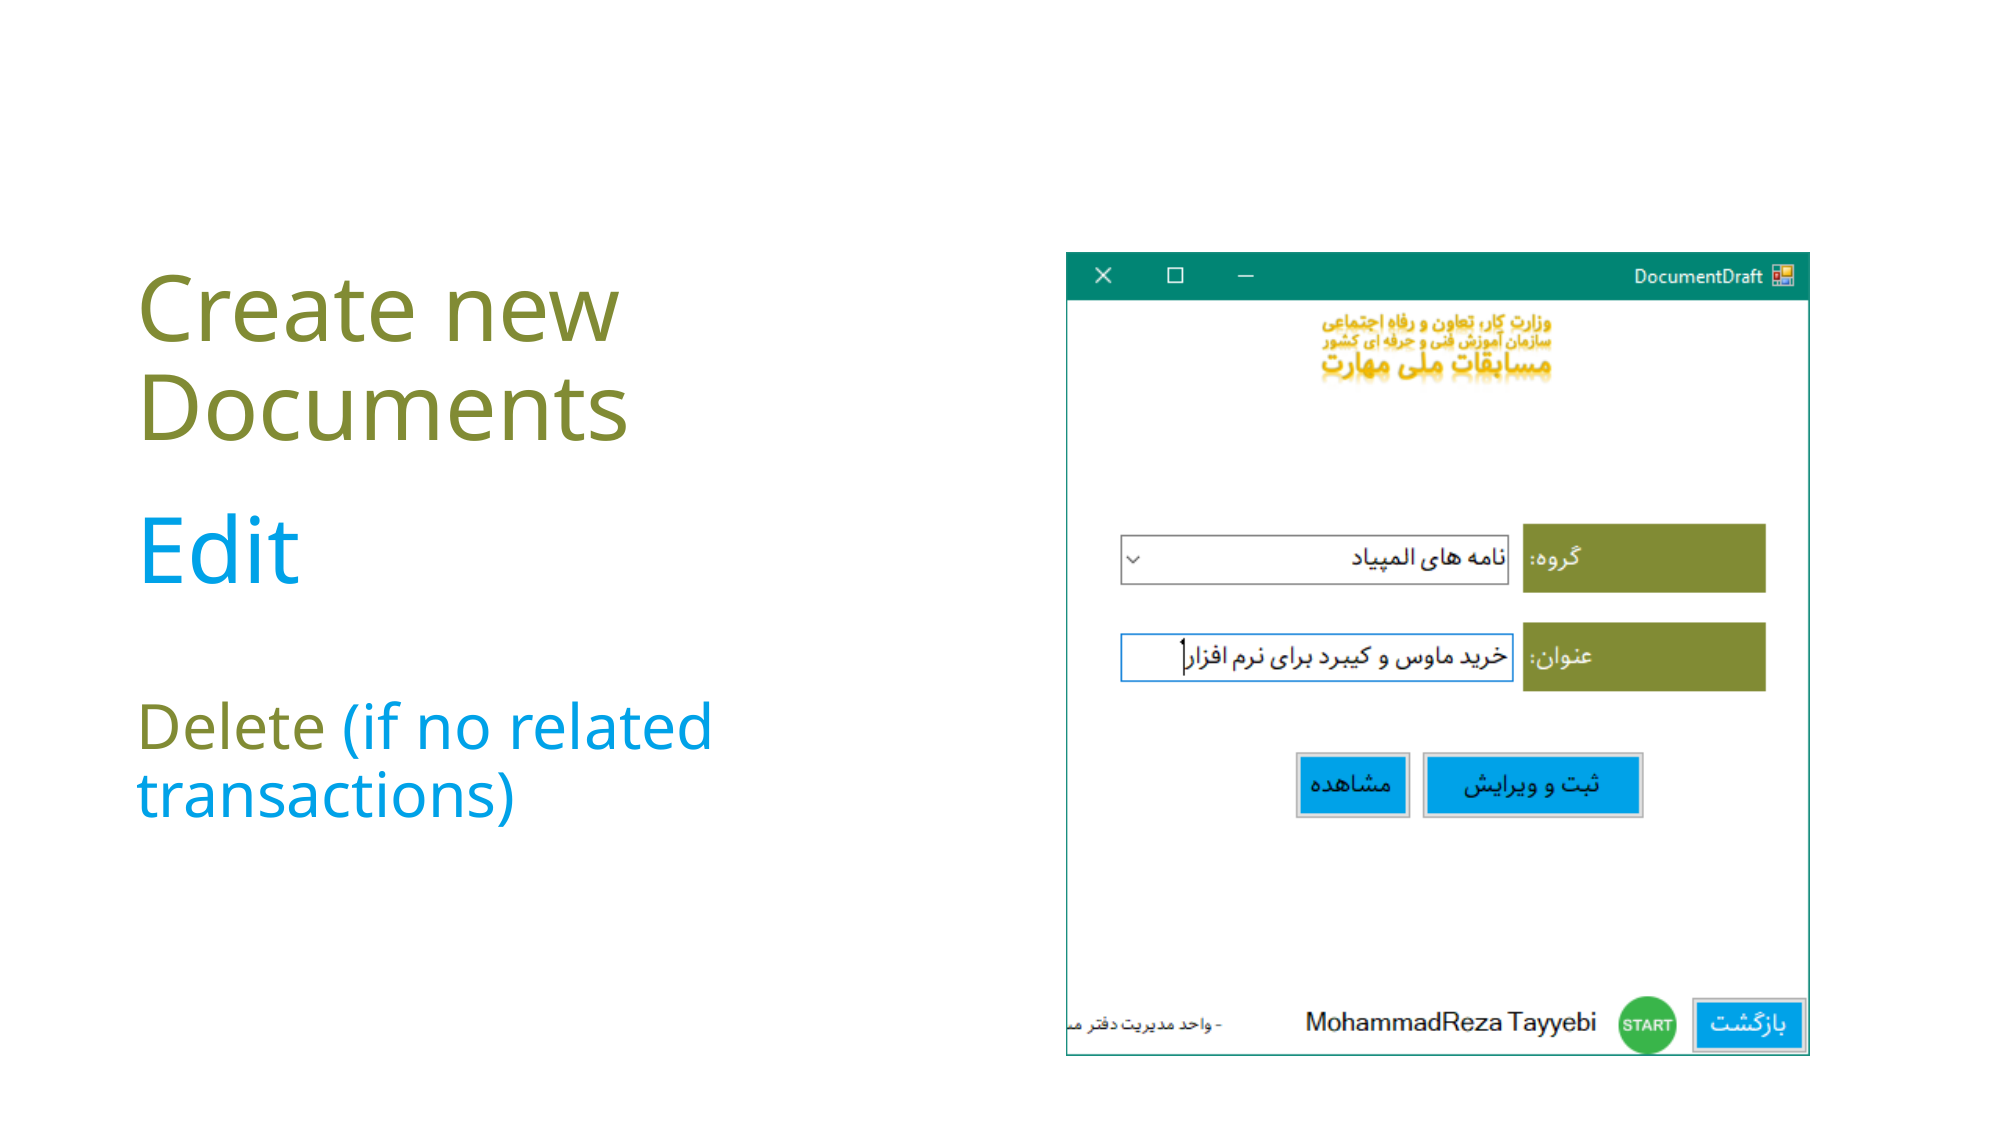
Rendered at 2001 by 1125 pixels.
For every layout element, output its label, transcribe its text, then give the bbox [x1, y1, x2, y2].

title Create new Documents [121, 252, 1038, 471]
picture [1066, 252, 1810, 1056]
text_box Delete (if no related transactions) [121, 663, 1024, 872]
text_box Edit [121, 445, 1024, 663]
